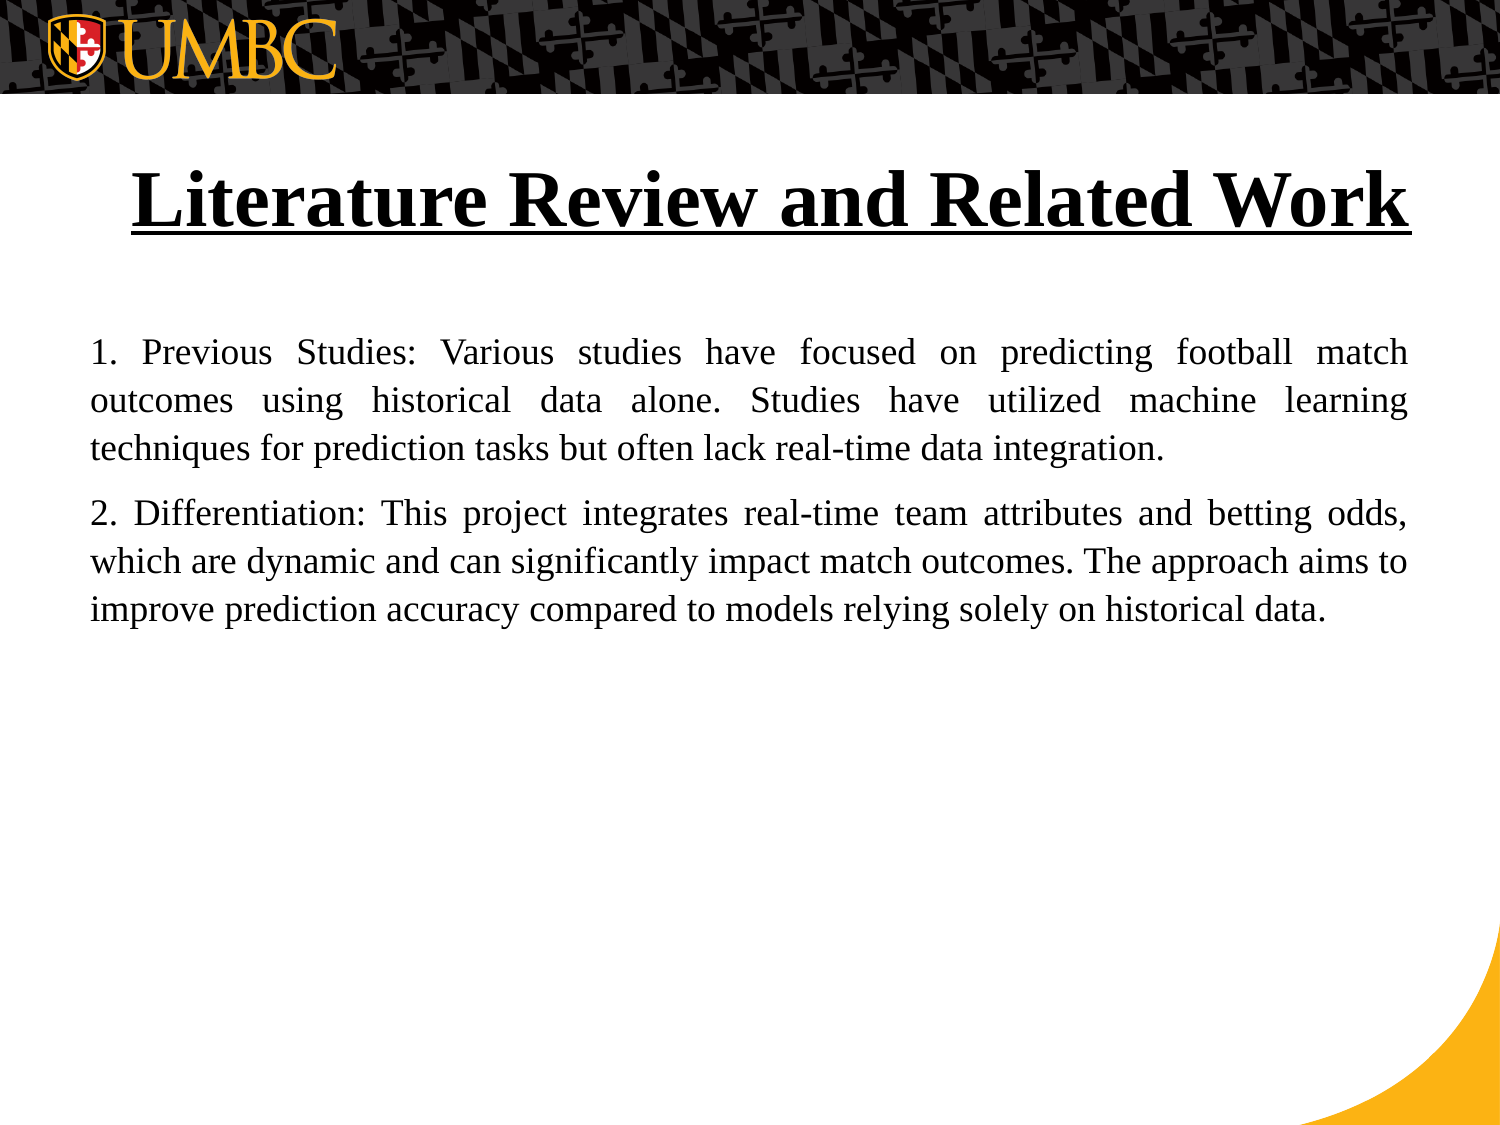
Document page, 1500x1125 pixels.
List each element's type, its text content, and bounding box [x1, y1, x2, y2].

title Literature Review and Related Work [55, 99, 1488, 288]
picture [0, 0, 1500, 94]
picture [1299, 921, 1500, 1125]
list 1. Previous Studies: Various studies have focused on predicting football match outcomes using historical data alone. Studies have utilized machine learning techniques for prediction tasks but often lack real-time data integration. 2. Differentiation: This project integrates real-time team attributes and betting odds, which are dynamic and can significantly impact match outcomes. The approach aims to improve prediction accuracy compared to models relying solely on historical data. [75, 316, 1425, 1005]
